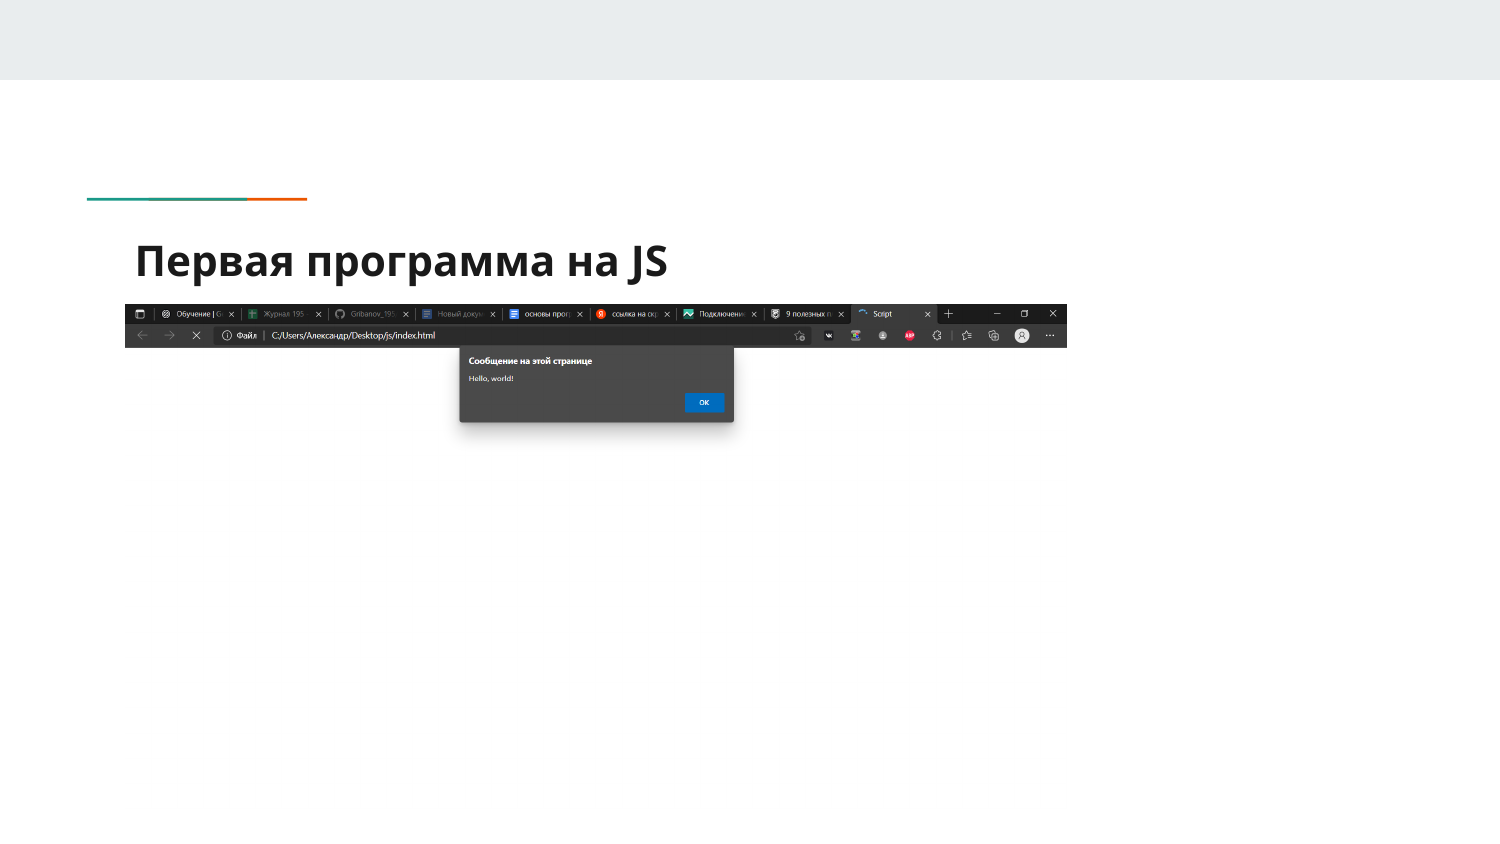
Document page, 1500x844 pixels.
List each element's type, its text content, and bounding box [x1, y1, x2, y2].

picture [125, 303, 1067, 809]
title Первая программа на JS [119, 216, 1381, 305]
